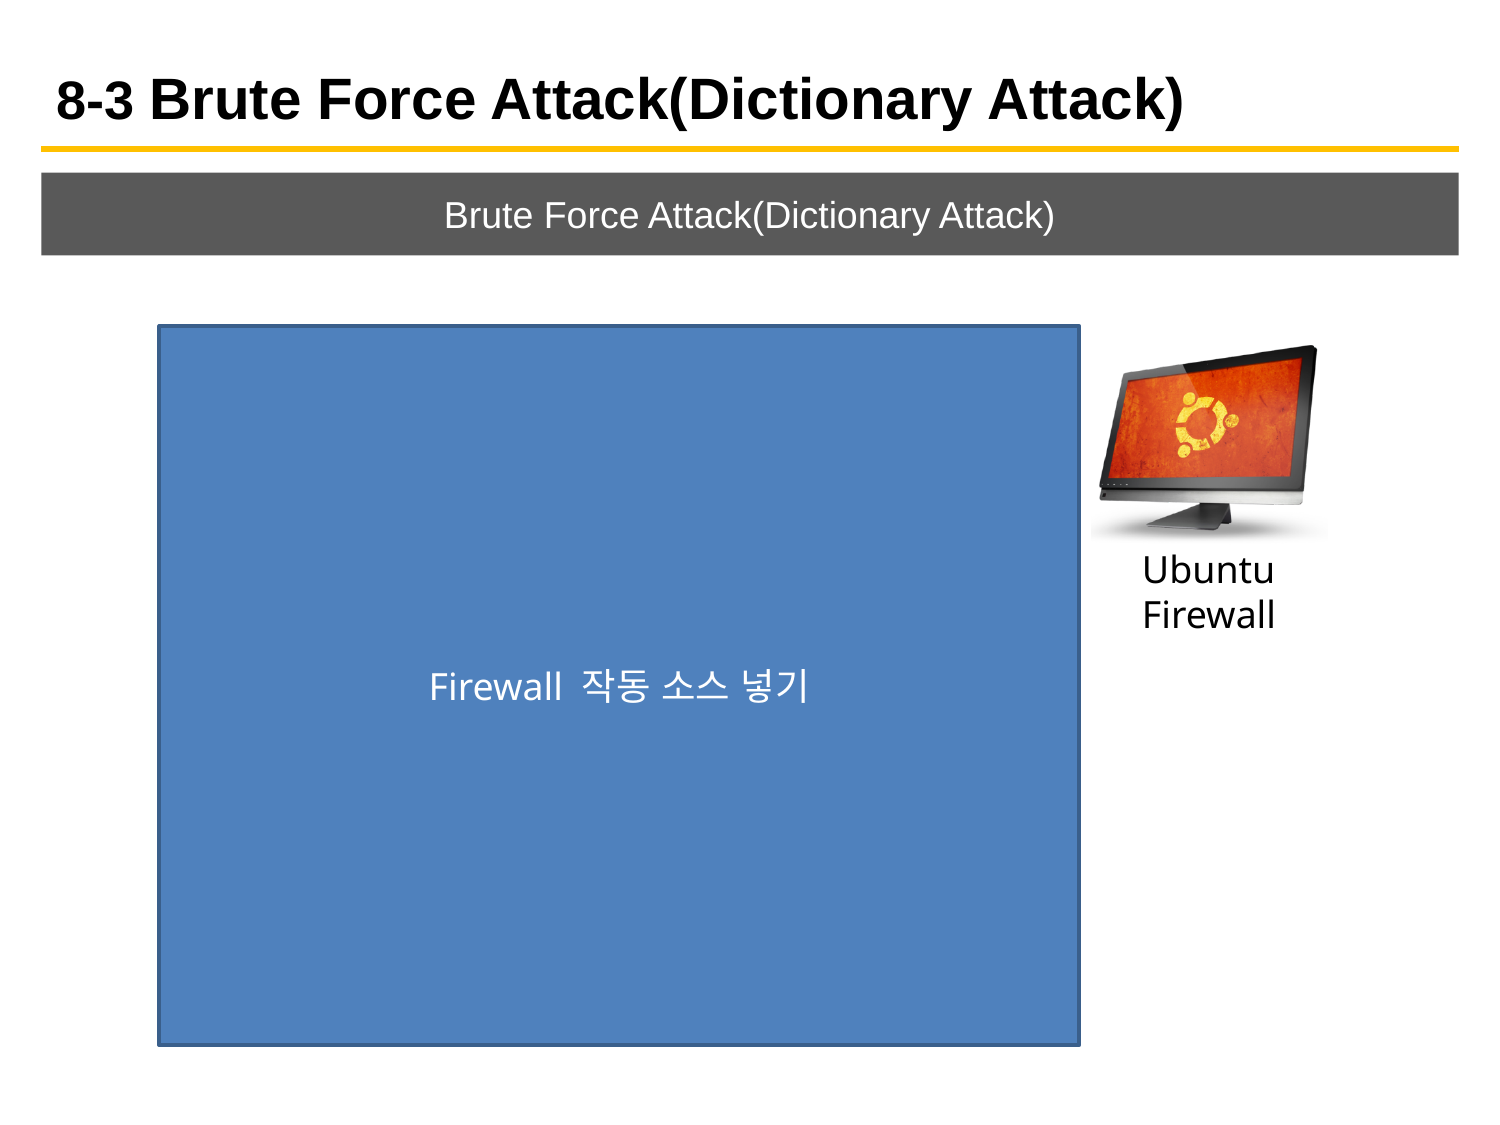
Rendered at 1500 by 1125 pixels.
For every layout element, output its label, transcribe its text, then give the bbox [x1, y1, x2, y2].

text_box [1090, 326, 1328, 646]
text_box Brute Force Attack(Dictionary Attack) [39, 171, 1461, 257]
text_box Firewall 작동 소스 넣기 [157, 324, 1081, 1047]
text_box 8-3 Brute Force Attack(Dictionary Attack) [41, 42, 1459, 148]
